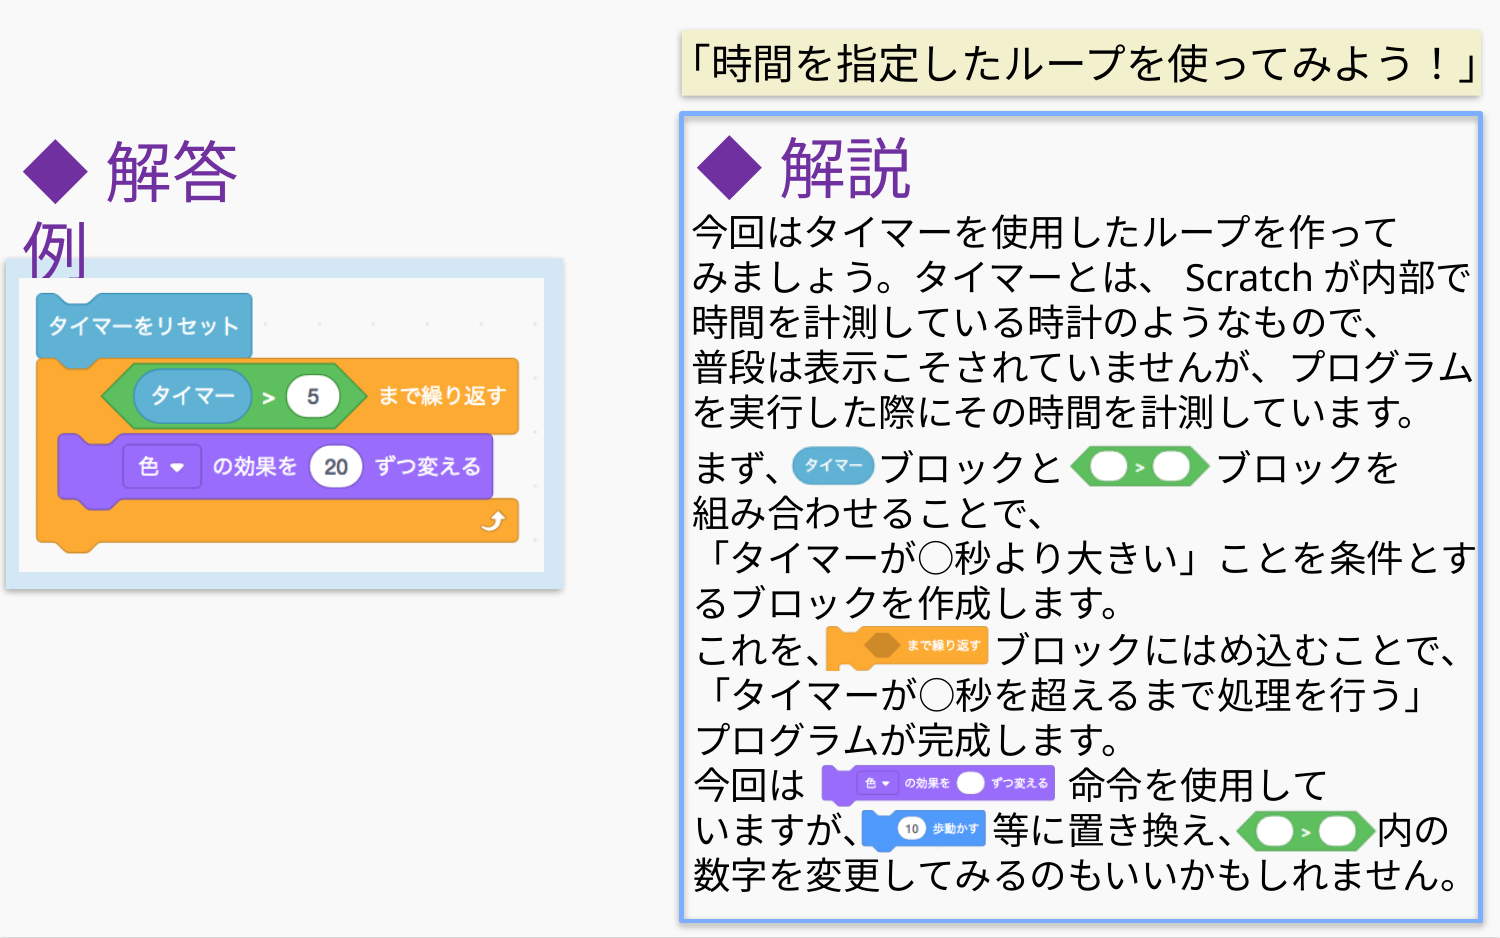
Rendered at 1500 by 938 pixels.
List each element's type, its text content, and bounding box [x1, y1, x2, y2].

picture [822, 625, 993, 672]
text_box [681, 905, 1482, 922]
text_box ◆解答例 [8, 123, 317, 299]
picture [1068, 442, 1212, 488]
picture [1233, 807, 1378, 853]
text_box 「時間を指定したループを使ってみよう！」 [654, 30, 1500, 95]
text_box [681, 113, 1482, 201]
text_box [0, 0, 1500, 938]
picture [18, 277, 545, 572]
picture [786, 440, 877, 490]
text_box これを、 ブロックにはめ込むことで、 「タイマーが○秒を超えるまで処理を行う」 プログラムが完成します。 今回は 命令を使用して いますが、 等に置き換え、 内の 数字を変更してみるのもいいかもしれません。 [678, 619, 1500, 905]
text_box 今回はタイマーを使用したループを作って みましょう。タイマーとは、Scratchが内部で 時間を計測している時計のようなもので、 普段は表示こそされていませんが、プログラムを実行した際にその時間を計測しています。 [676, 201, 1500, 442]
text_box [5, 258, 564, 590]
picture [819, 763, 1055, 853]
text_box ◆解説 [681, 119, 1397, 201]
text_box まず、 ブロックと ブロックを 組み合わせることで、 「タイマーが○秒より大きい」ことを条件とするブロックを作成します。 [677, 437, 1494, 633]
